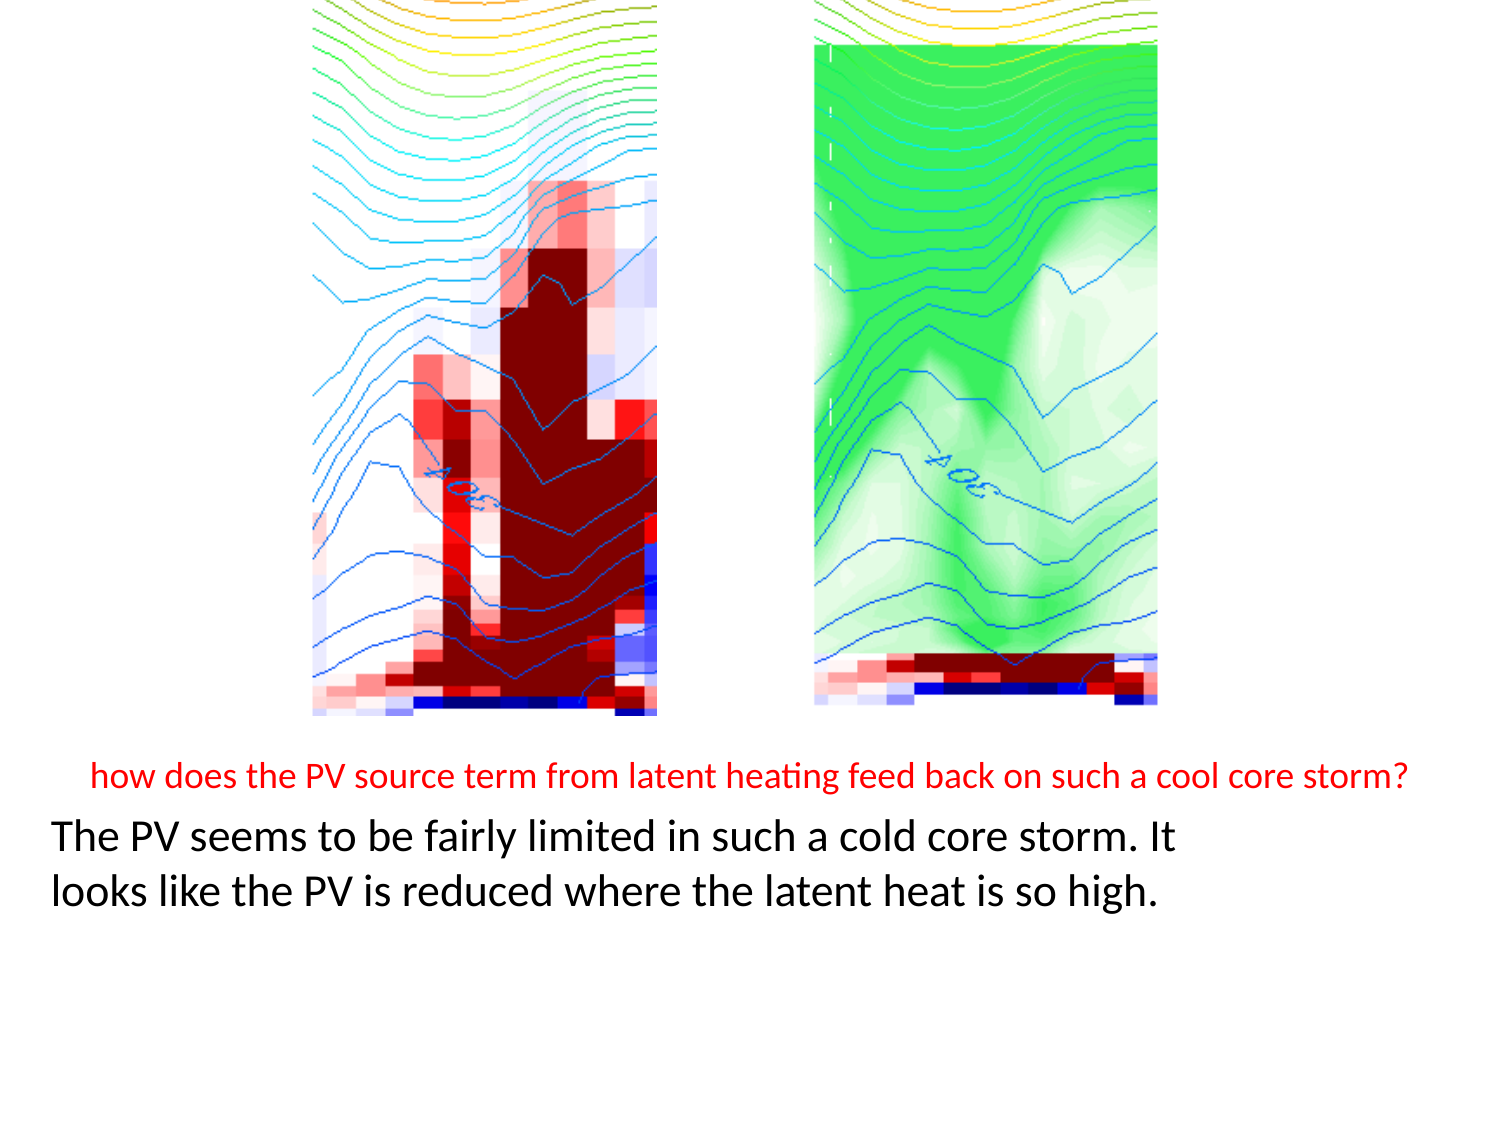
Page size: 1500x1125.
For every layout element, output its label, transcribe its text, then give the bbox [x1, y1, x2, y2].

picture [806, 0, 1163, 714]
text_box how does the PV source term from latent heating feed back on such a cool core storm? [0, 743, 1500, 804]
text_box The PV seems to be fairly limited in such a cold core storm. It looks like the PV is reduced where the latent heat is so high. [36, 798, 1262, 923]
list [305, 0, 657, 716]
